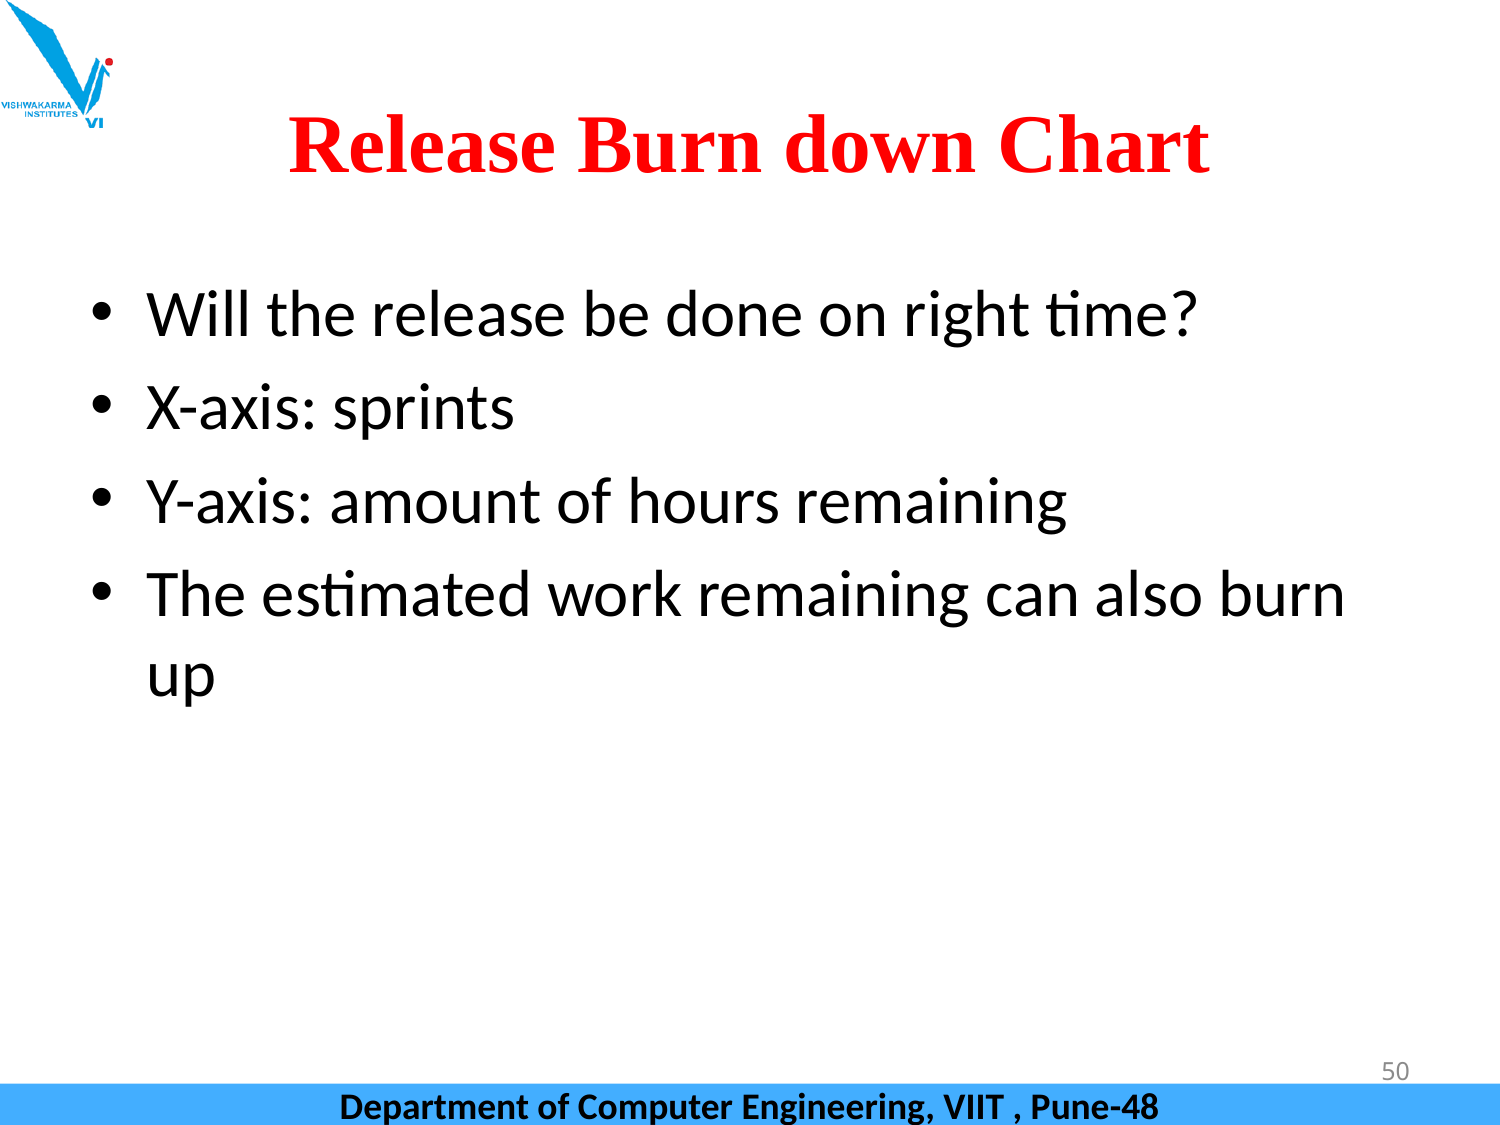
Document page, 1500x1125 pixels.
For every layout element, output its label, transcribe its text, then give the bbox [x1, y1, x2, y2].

picture [0, 0, 121, 135]
list Will the release be done on right time? X-axis: sprints Y-axis: amount of hours remaining The estimated work remaining can also burn up [75, 262, 1425, 1005]
text_box Department of Computer Engineering, VIIT , Pune-48 [0, 1082, 1500, 1125]
title Release Burn down Chart [75, 45, 1425, 233]
slide_number 50 [1074, 1042, 1425, 1082]
